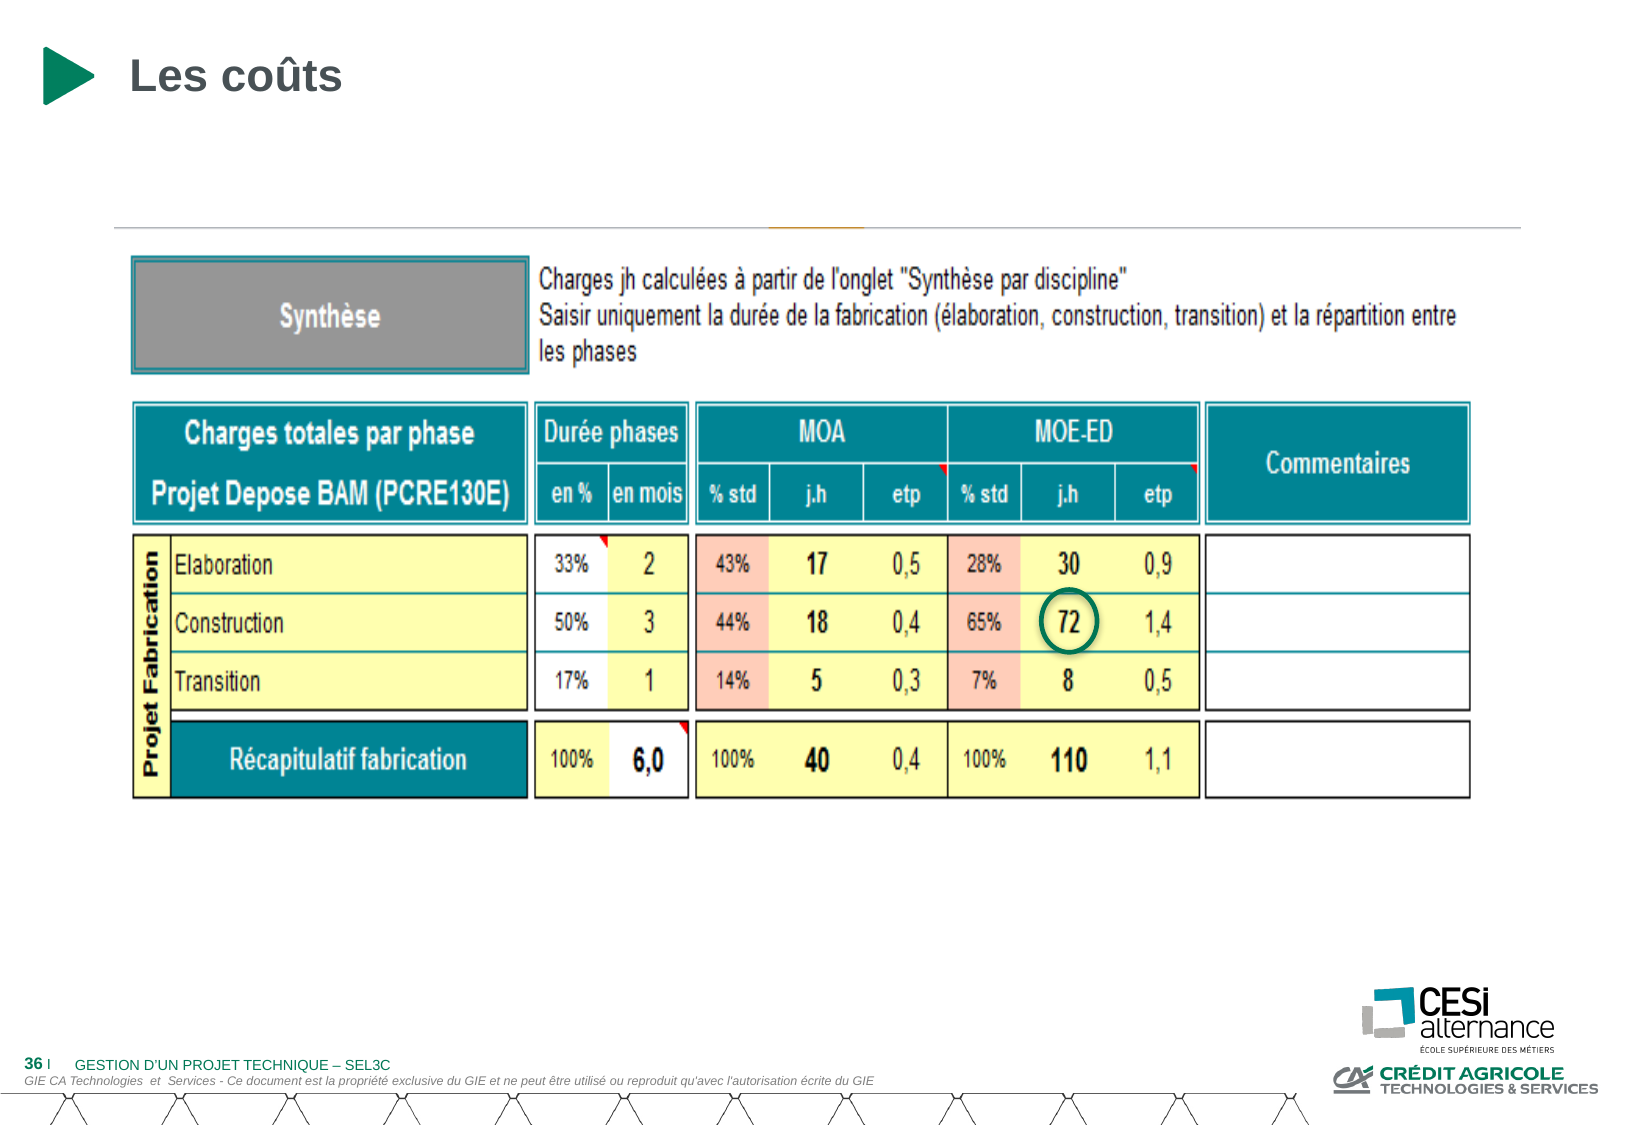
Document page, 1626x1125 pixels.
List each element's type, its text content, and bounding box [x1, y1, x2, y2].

footer GESTION D’UN PROJET TECHNIQUE – SEL3C [74, 1052, 1011, 1077]
title Les coûts [114, 15, 1496, 130]
picture [114, 227, 1522, 851]
picture [37, 45, 99, 107]
picture [0, 986, 1626, 1125]
